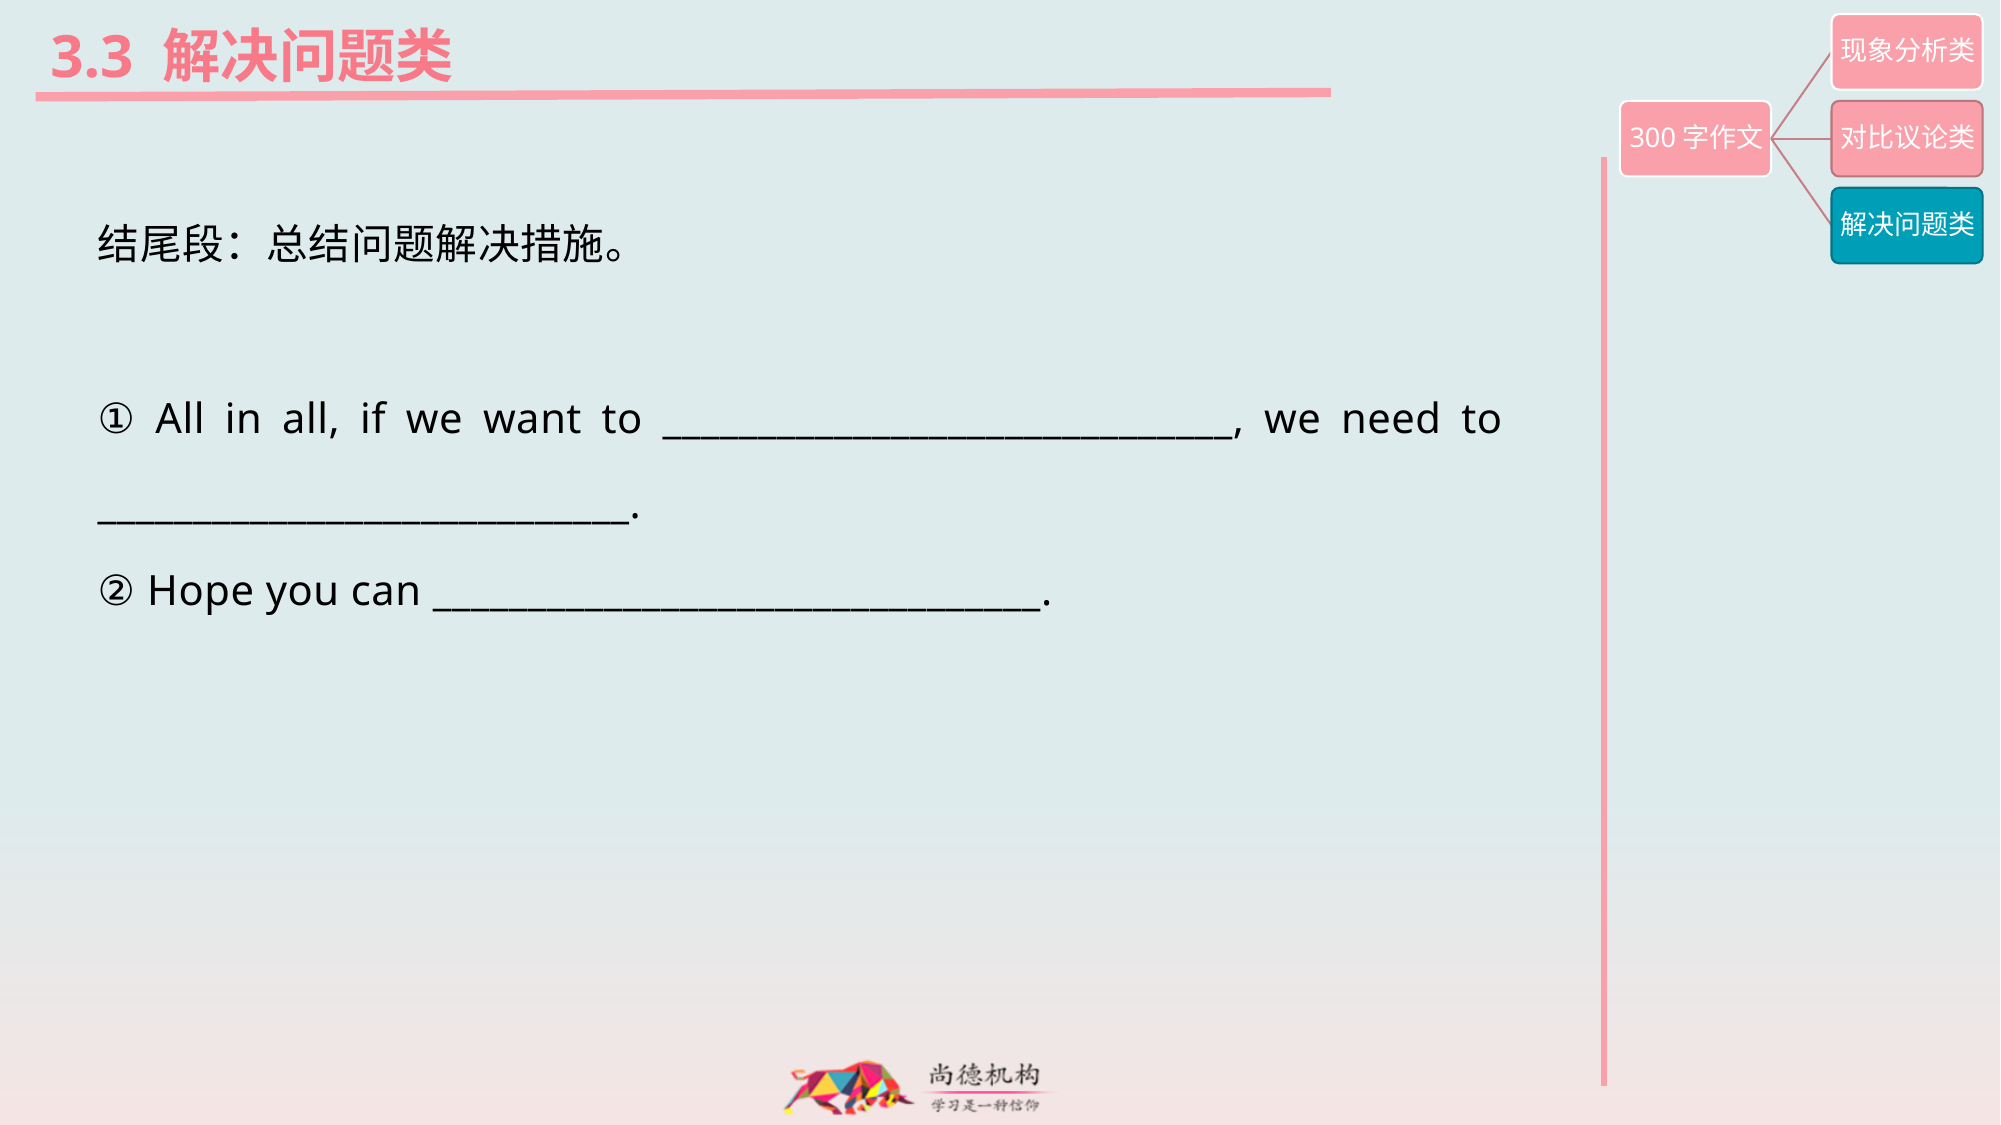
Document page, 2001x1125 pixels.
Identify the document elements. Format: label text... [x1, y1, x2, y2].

text_box 结尾段：总结问题解决措施。 ① All in all, if we want to ______________________________, we need to ____________________________. ② Hope you can ________________________________. [95, 179, 1505, 614]
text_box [1504, 13, 2000, 264]
picture [775, 1053, 1225, 1125]
text_box 3.3 解决问题类 [35, 11, 1289, 92]
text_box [35, 92, 1331, 97]
